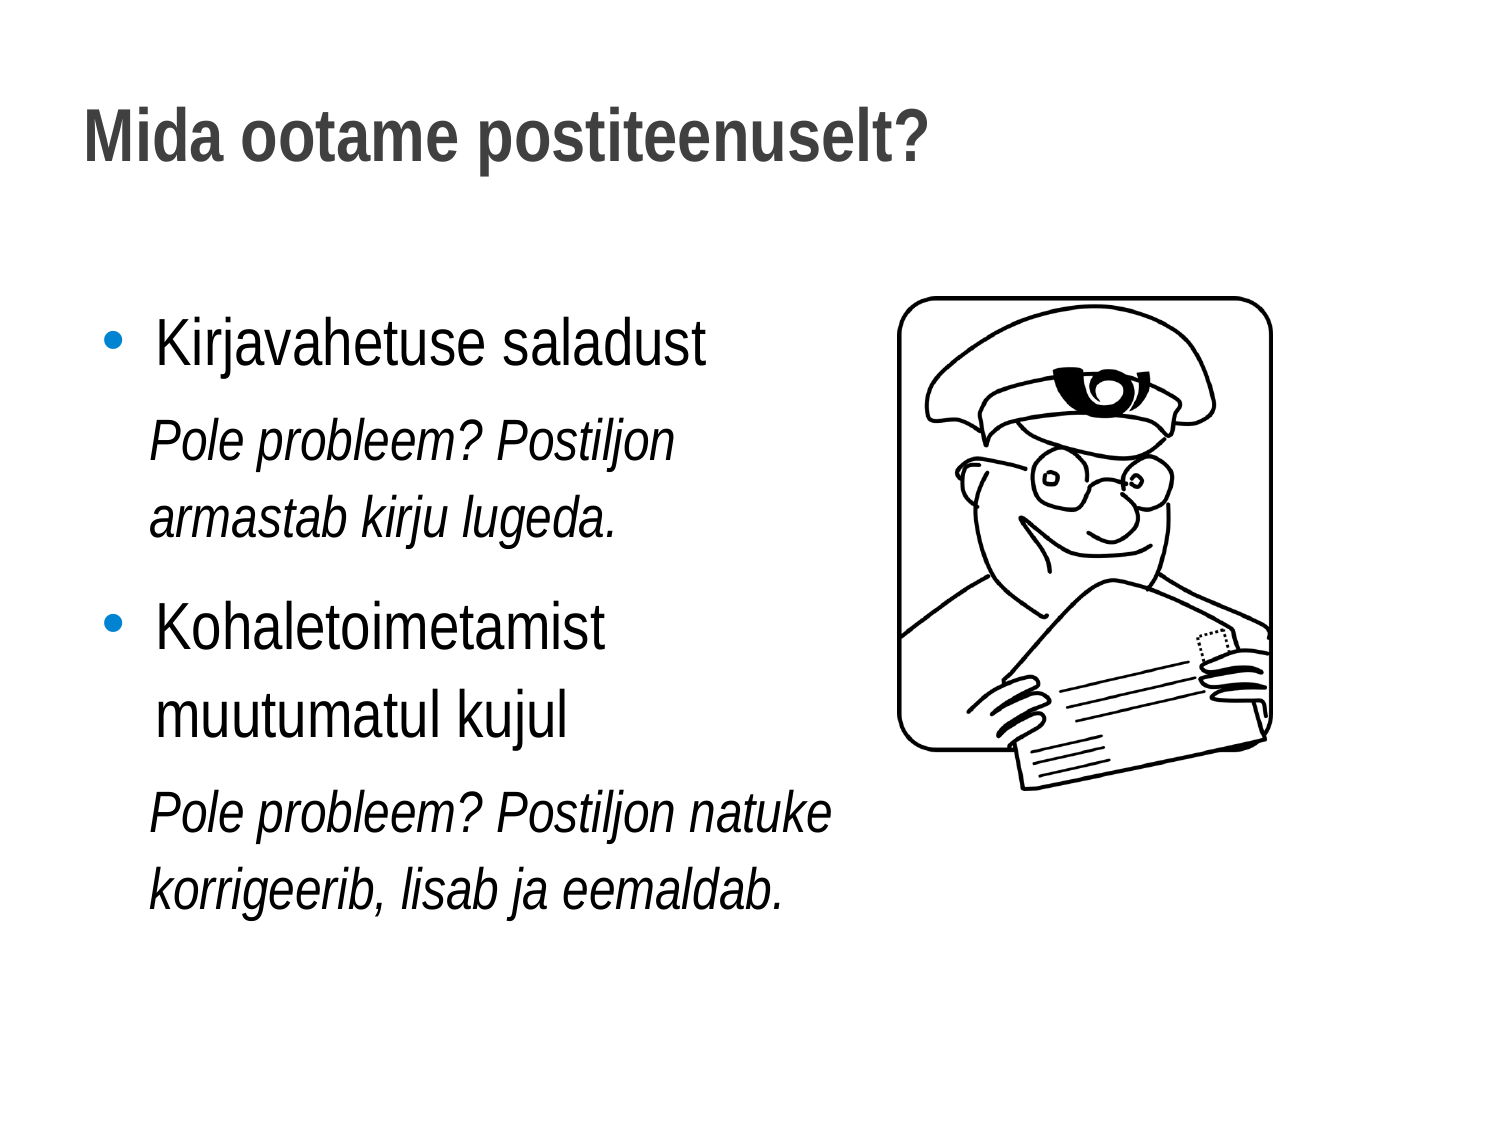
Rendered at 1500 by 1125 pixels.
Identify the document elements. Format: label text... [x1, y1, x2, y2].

list Kirjavahetuse saladust Pole probleem? Postiljon armastab kirju lugeda. Kohaletoimetamist muutumatul kujul Pole probleem? Postiljon natuke korrigeerib, lisab ja eemaldab. [83, 290, 854, 1034]
title Mida ootame postiteenuselt? [83, 88, 1404, 267]
picture [897, 296, 1273, 791]
